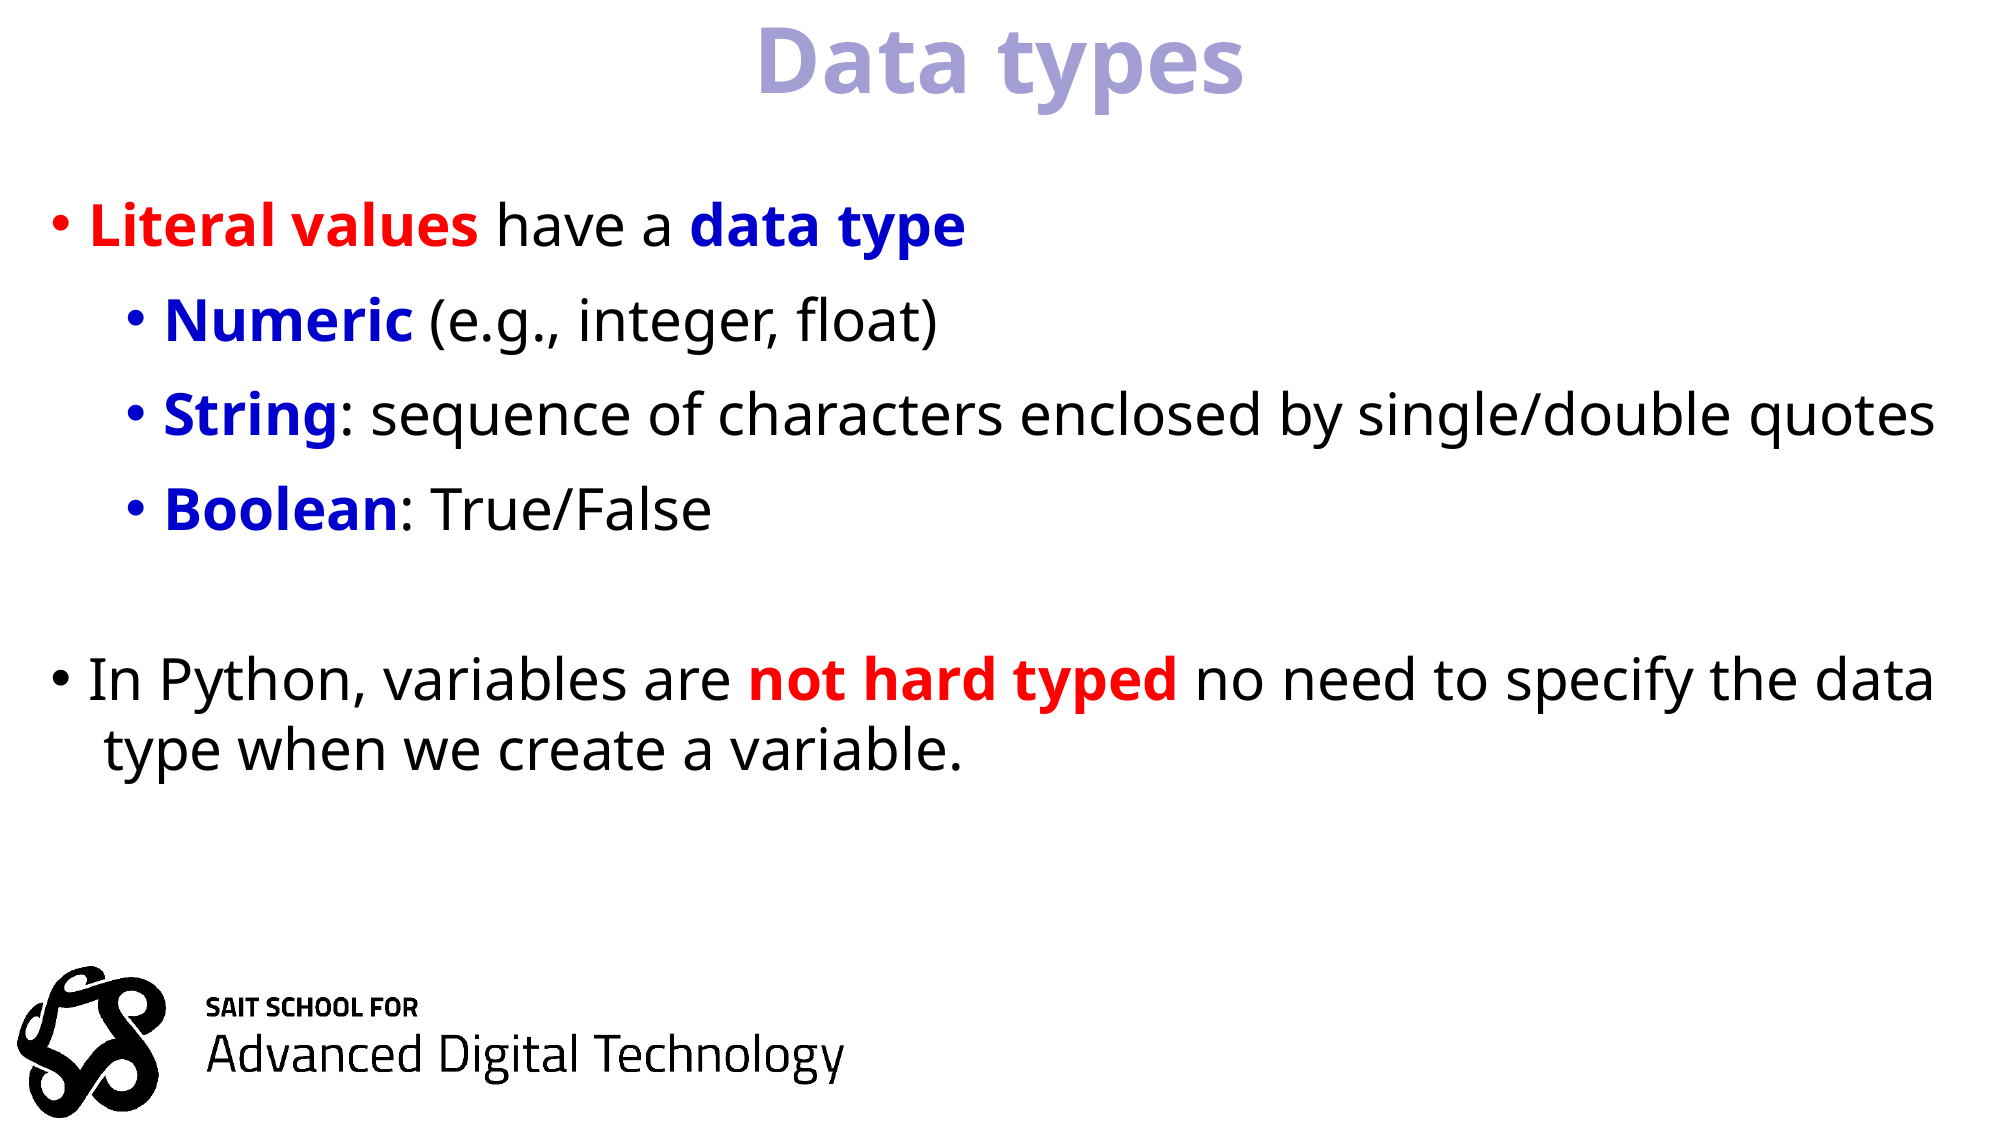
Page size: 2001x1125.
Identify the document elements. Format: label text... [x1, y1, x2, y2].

title Data types [0, 0, 2000, 128]
list Literal values have a data type Numeric (e.g., integer, float) String: sequence of characters enclosed by single/double quotes Boolean: True/False In Python, variables are not hard typed no need to specify the data type when we create a variable. [35, 180, 1965, 985]
picture [17, 966, 844, 1118]
